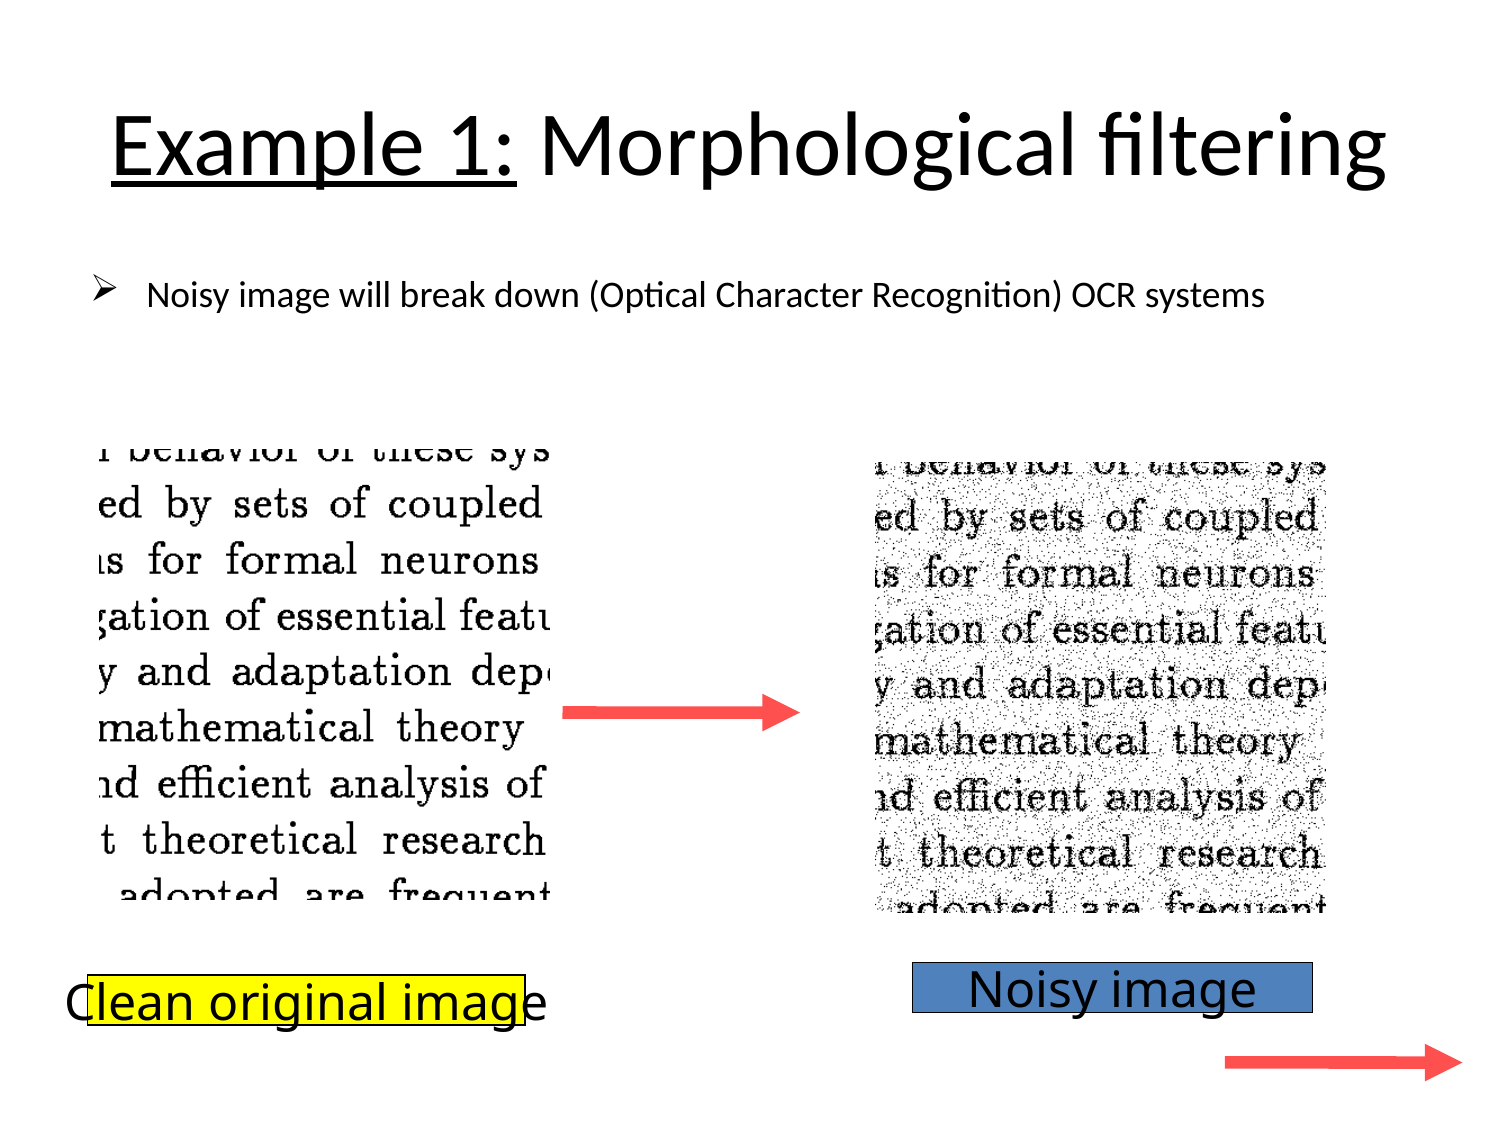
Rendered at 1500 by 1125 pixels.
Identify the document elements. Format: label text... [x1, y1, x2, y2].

picture [99, 449, 551, 901]
title Example 1: Morphological filtering [75, 45, 1425, 233]
text_box [562, 706, 800, 719]
text_box Clean original image [87, 975, 525, 1025]
picture [874, 462, 1326, 913]
list Noisy image will break down (Optical Character Recognition) OCR systems [75, 262, 1425, 1005]
text_box Noisy image [912, 962, 1313, 1013]
text_box [1224, 1056, 1463, 1069]
